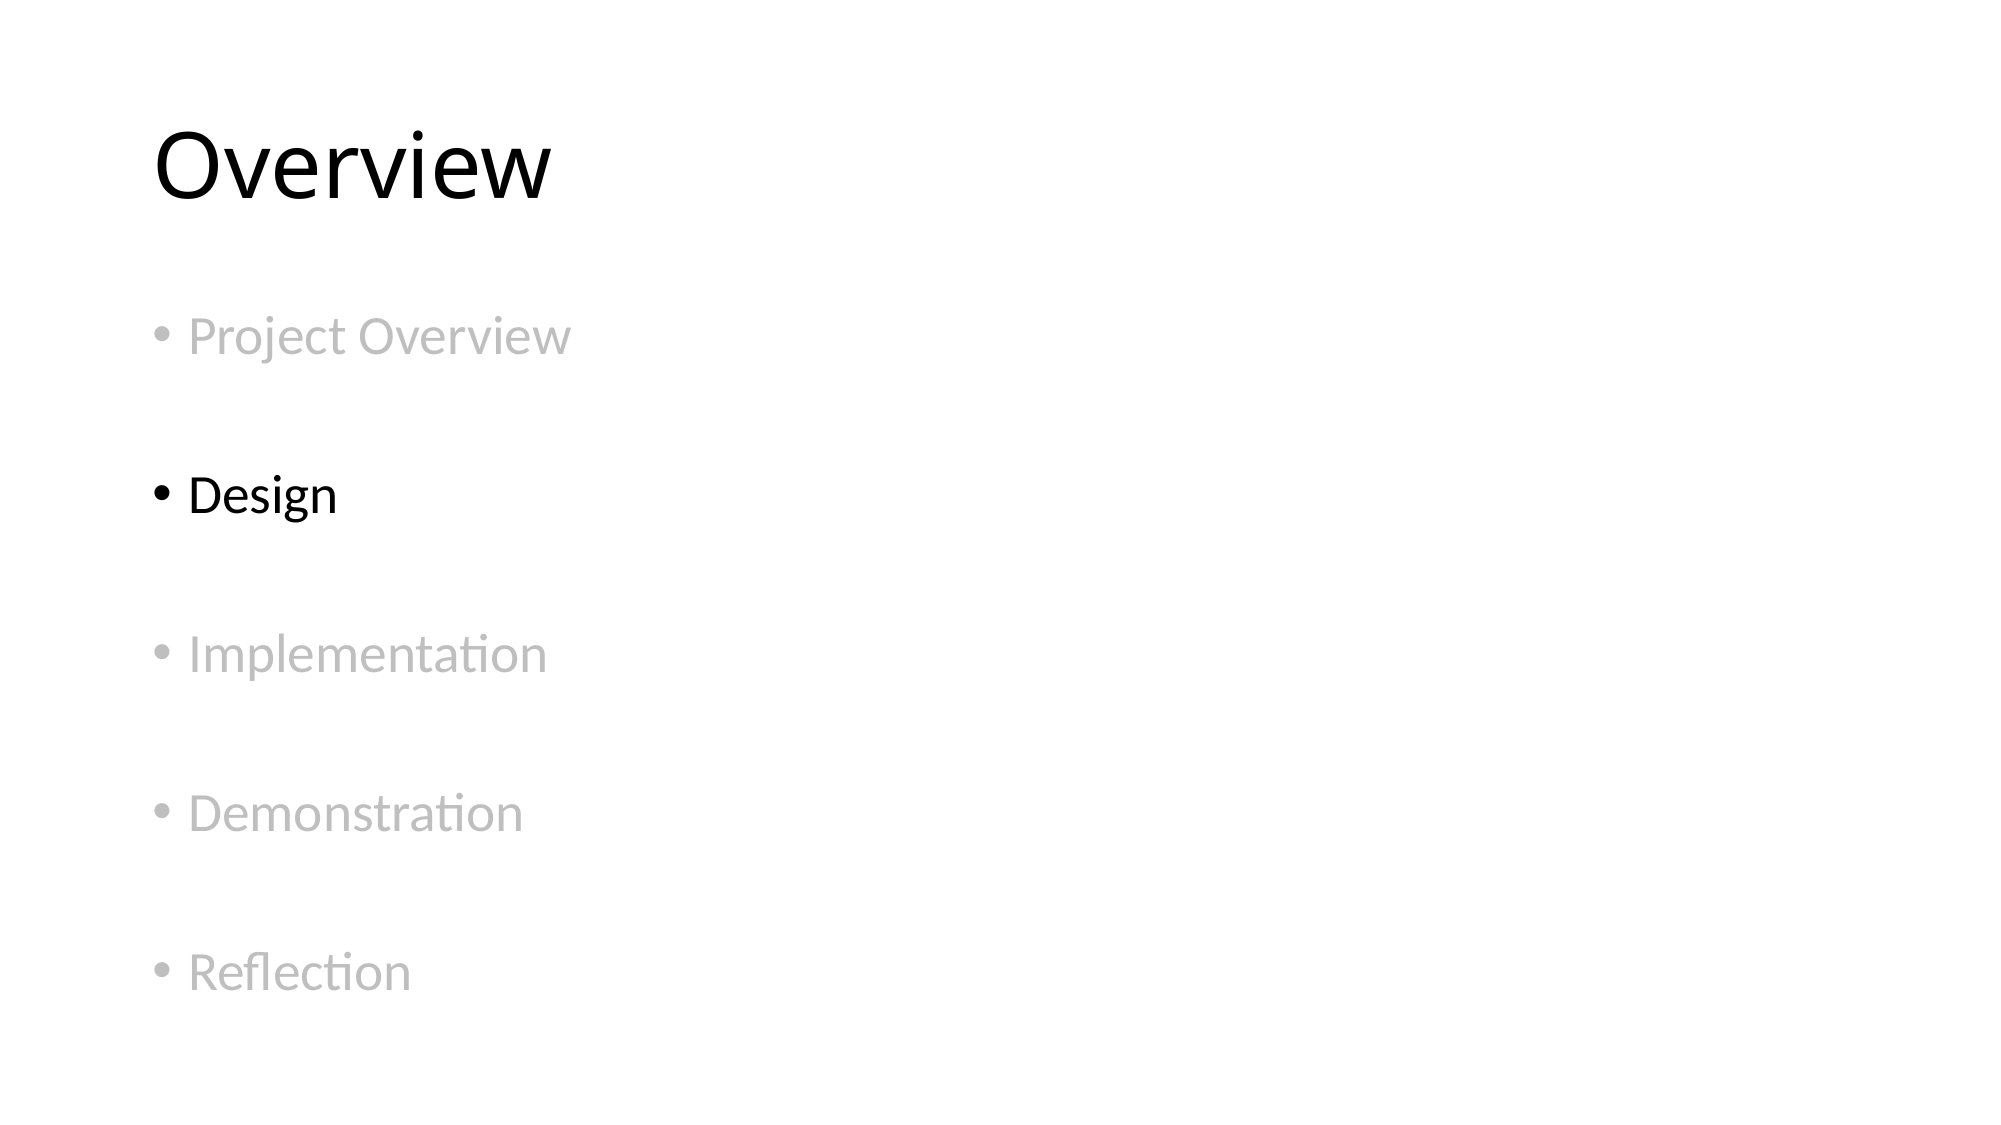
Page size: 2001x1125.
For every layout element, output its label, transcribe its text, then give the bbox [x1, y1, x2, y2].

title Overview [137, 59, 1863, 278]
list Project Overview Design Implementation Demonstration Reflection [137, 299, 1863, 1014]
